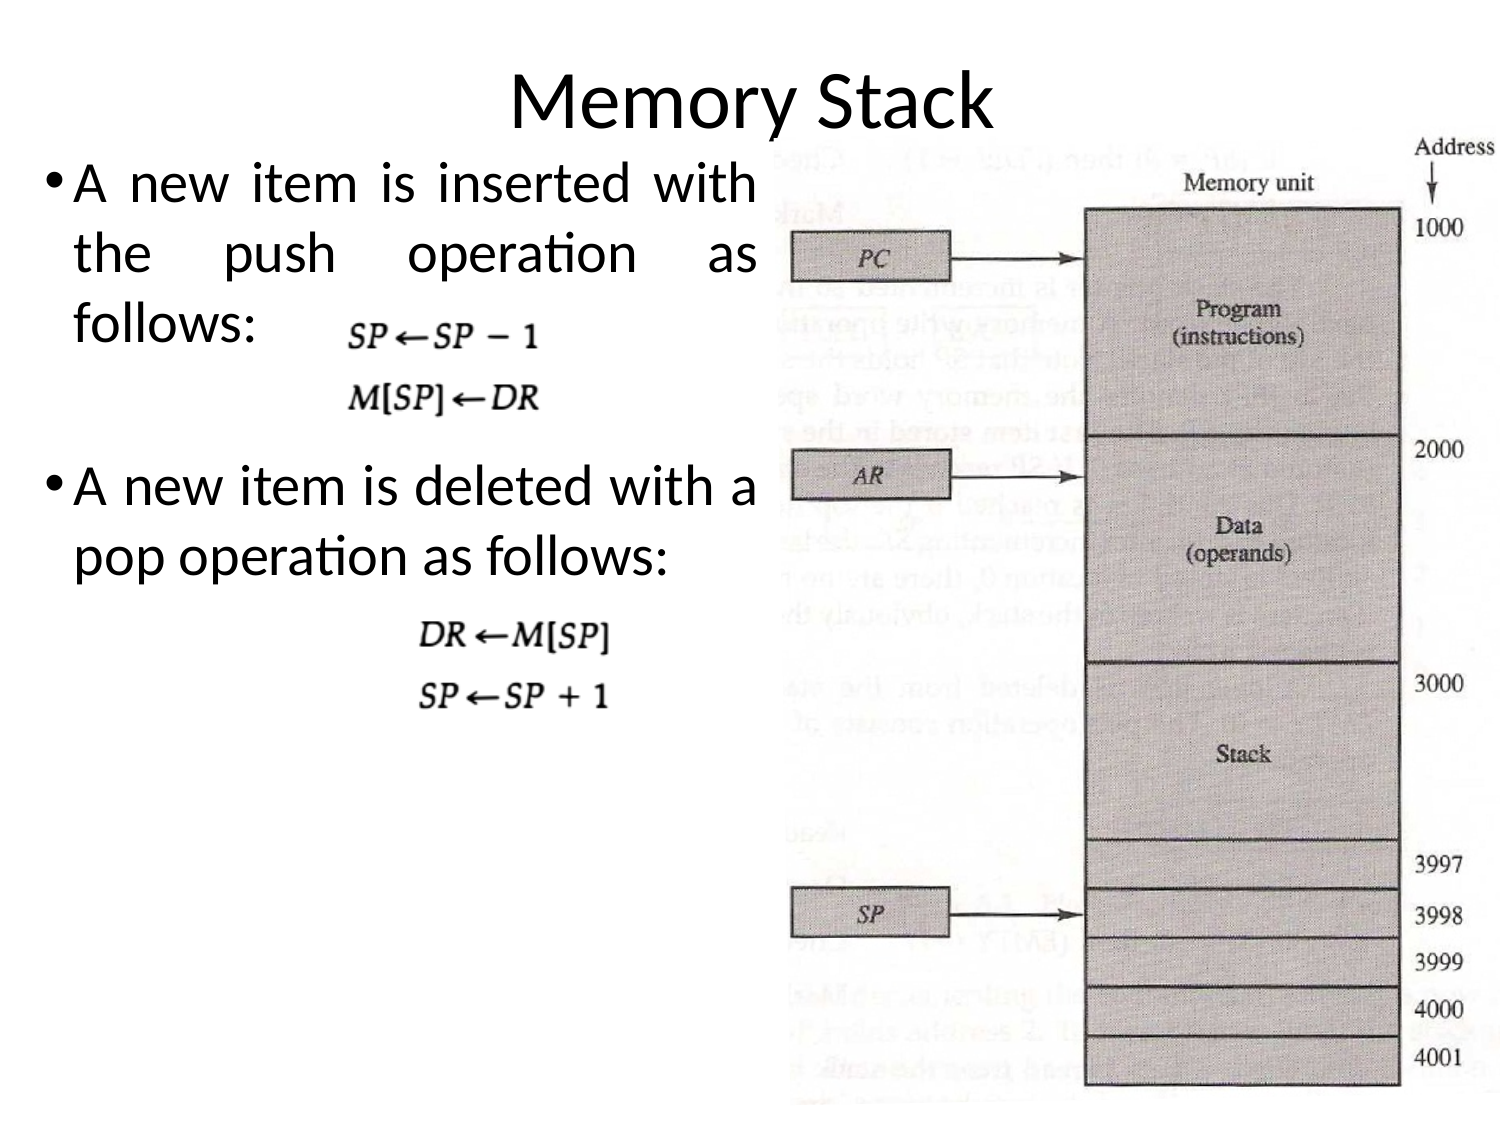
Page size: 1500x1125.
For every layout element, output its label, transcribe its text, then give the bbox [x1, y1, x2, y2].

list A new item is inserted with the push operation as follows: A new item is deleted with a pop operation as follows: [29, 137, 774, 1094]
title Memory Stack [76, 30, 1427, 138]
picture [324, 314, 568, 432]
picture [773, 125, 1500, 1105]
picture [407, 609, 635, 721]
